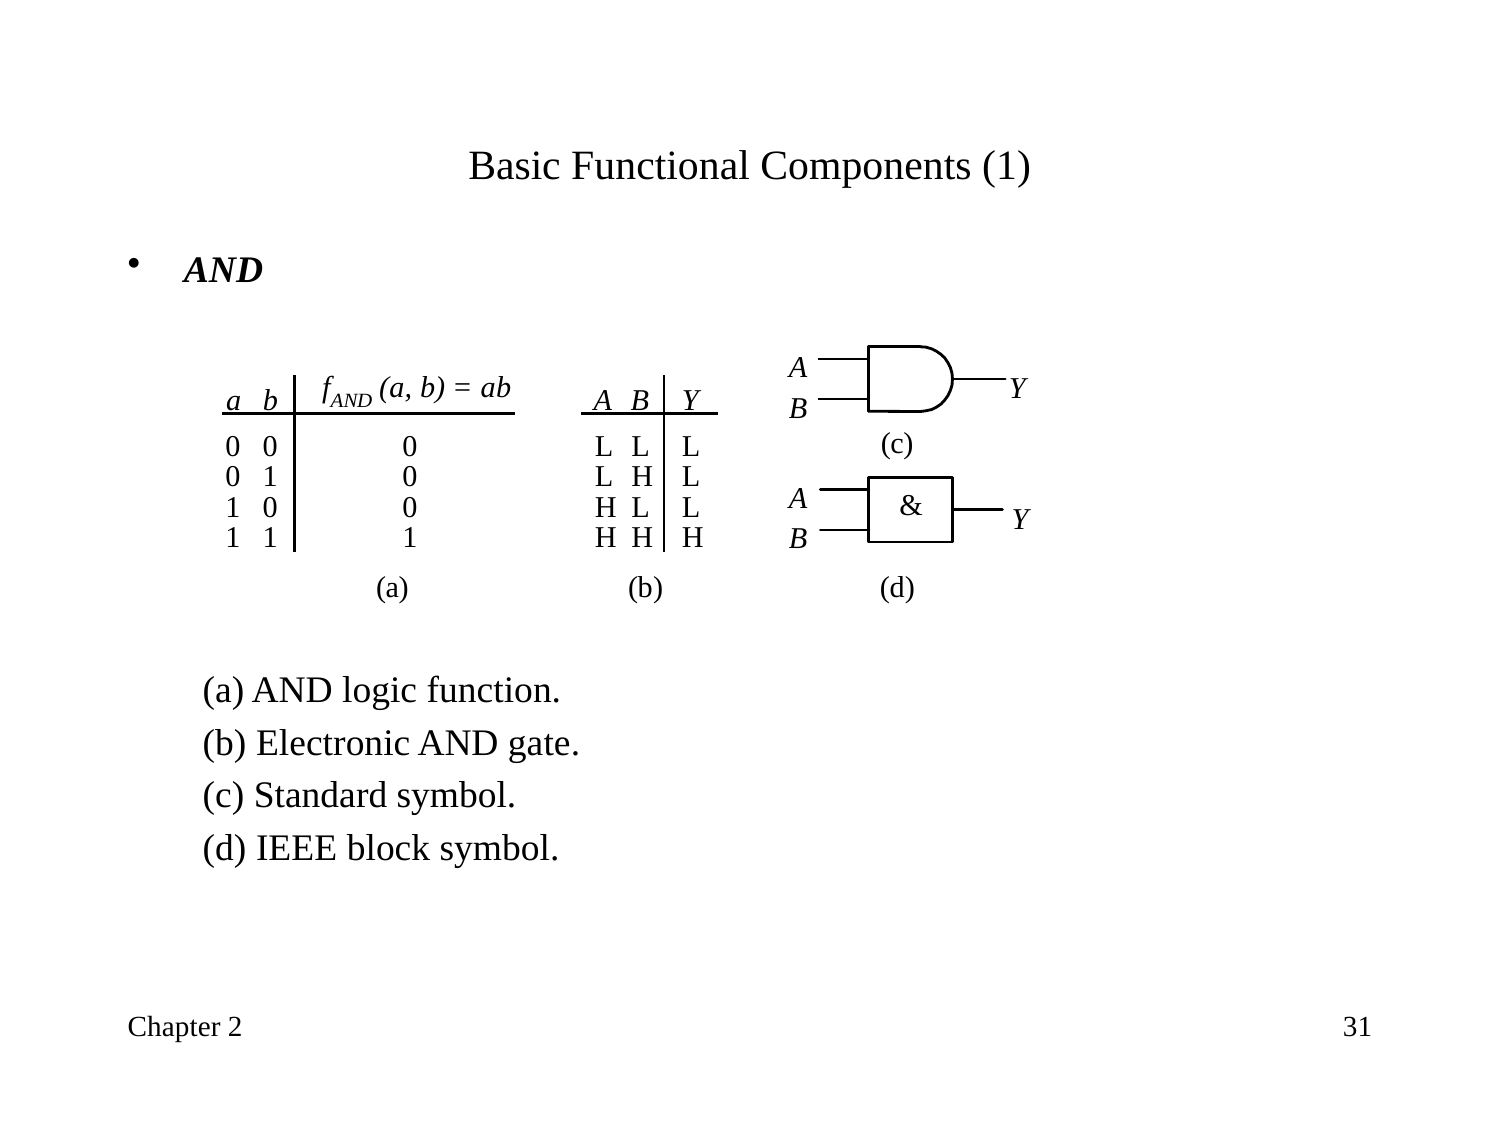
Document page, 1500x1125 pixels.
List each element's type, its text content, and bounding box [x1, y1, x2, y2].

title Basic Functional Components (1) [112, 99, 1388, 226]
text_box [212, 337, 1038, 616]
footer Chapter 2 [112, 988, 588, 1063]
slide_number 31 [1074, 988, 1388, 1063]
list AND (a) AND logic function. (b) Electronic AND gate. (c) Standard symbol. (d) IEEE block symbol. [112, 237, 1388, 988]
